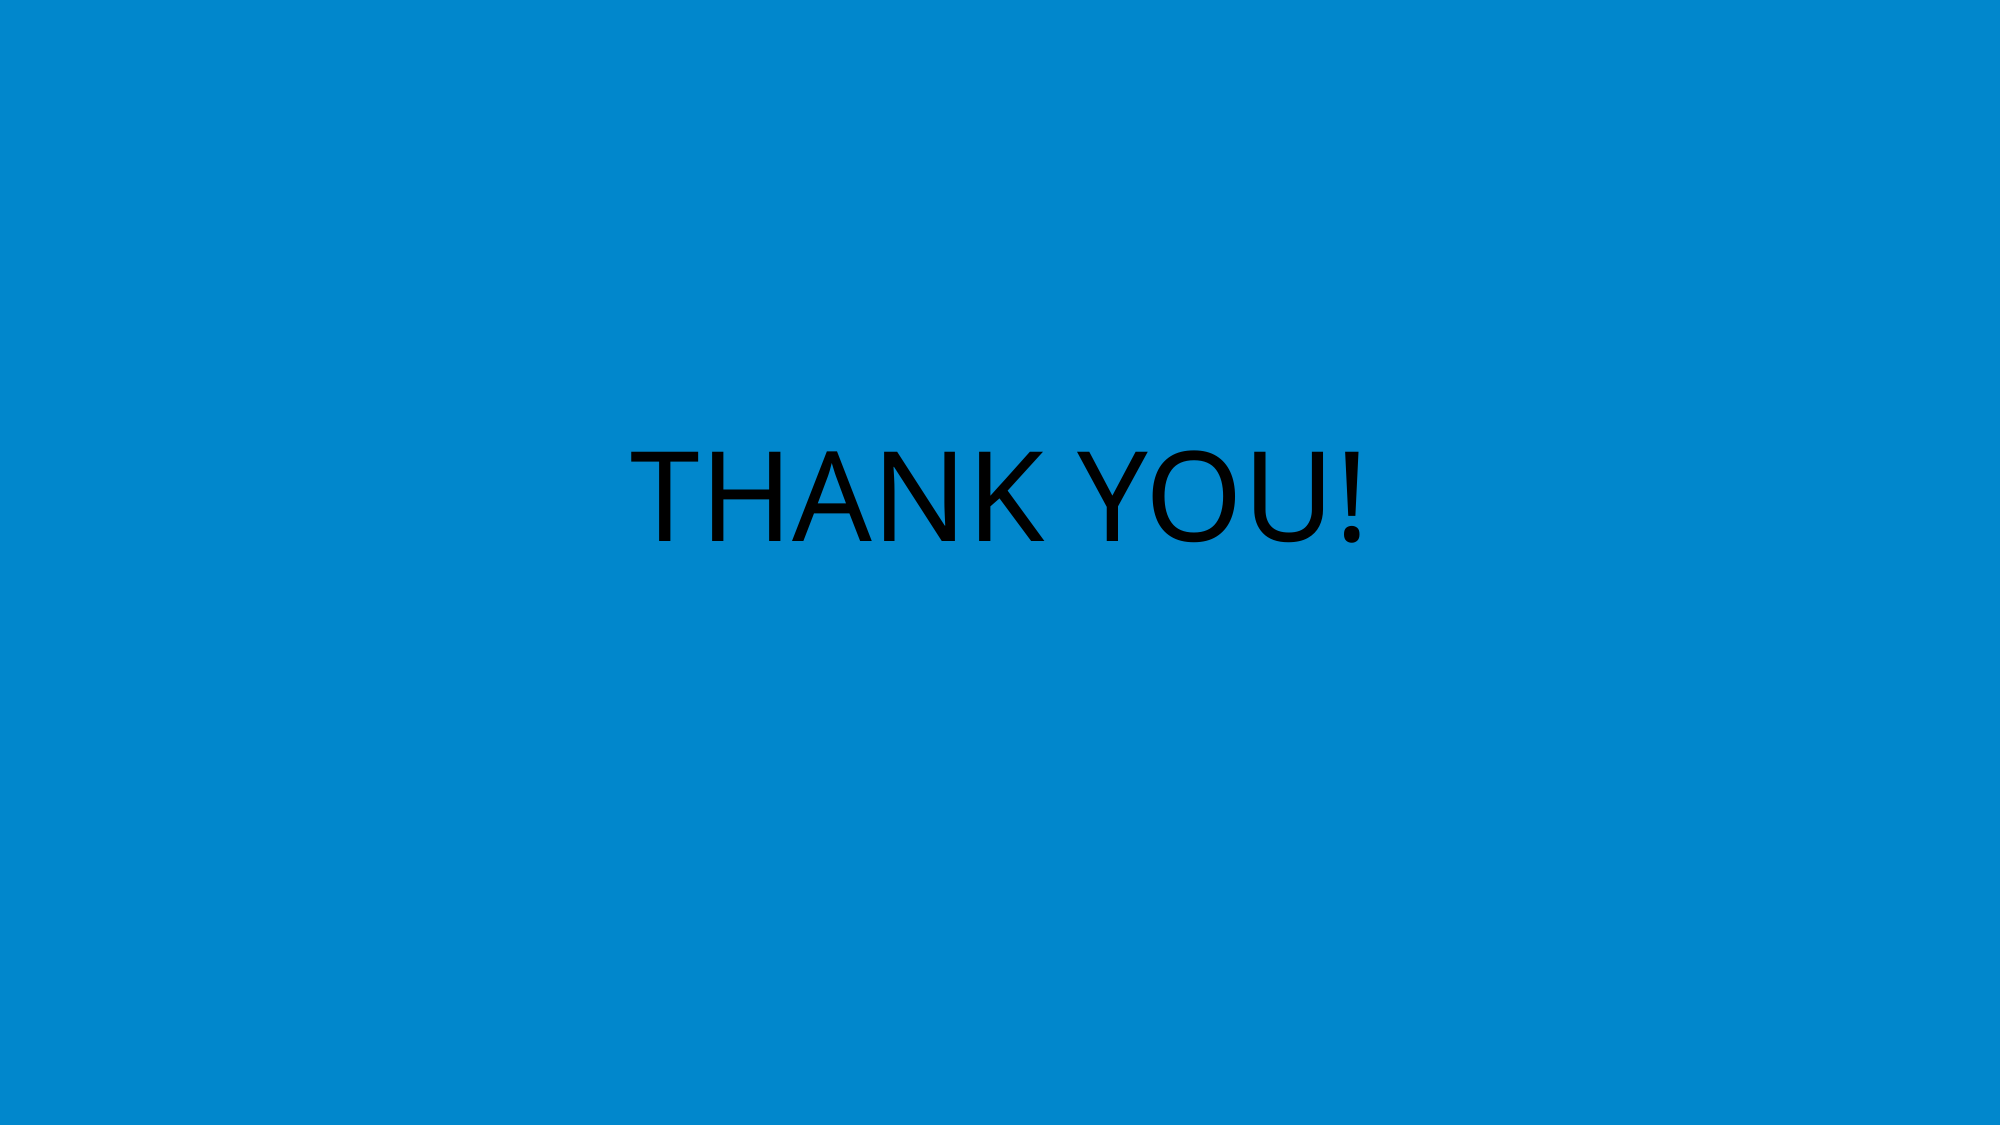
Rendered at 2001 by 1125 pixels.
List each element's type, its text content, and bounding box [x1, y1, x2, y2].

title THANK YOU! [249, 184, 1750, 576]
